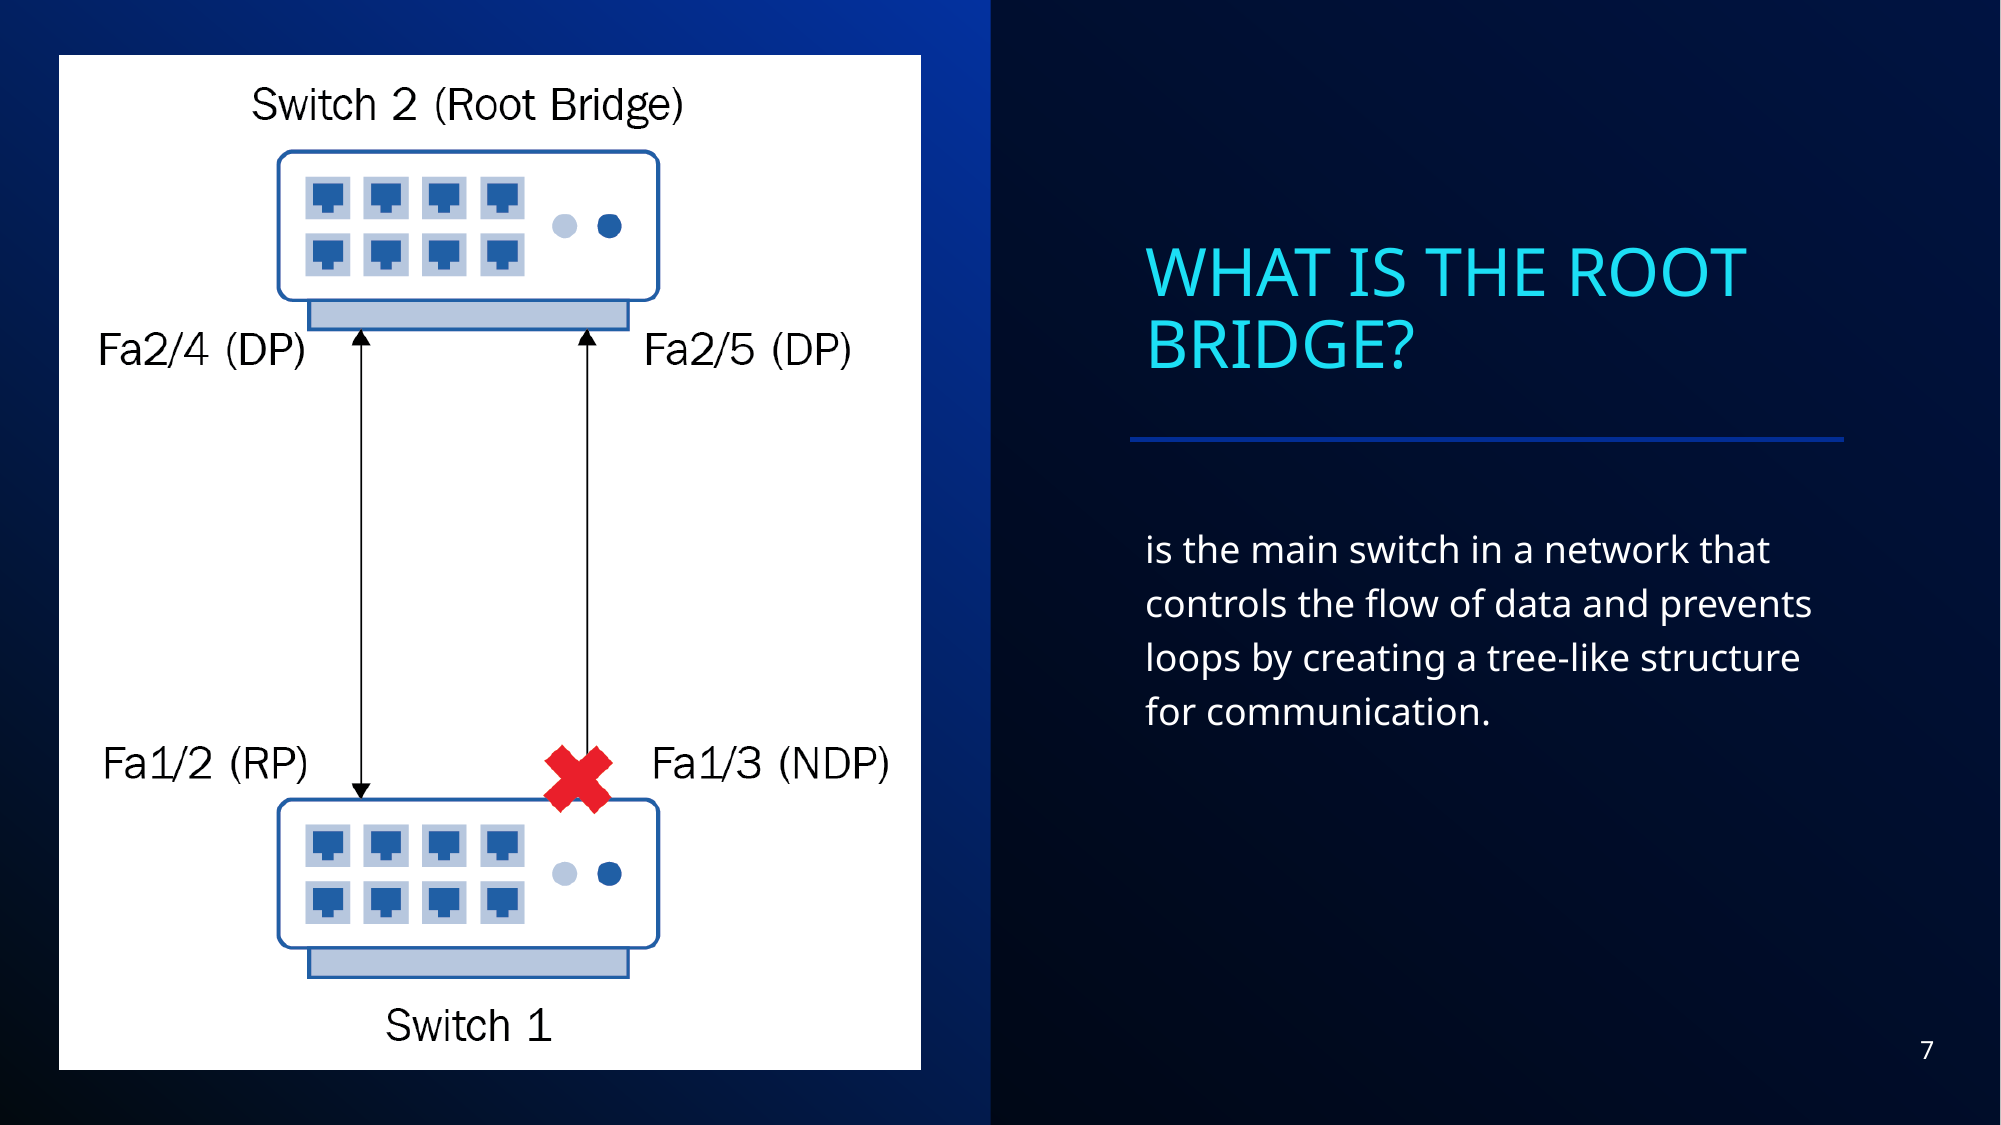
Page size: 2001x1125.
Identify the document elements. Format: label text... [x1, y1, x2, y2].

list is the main switch in a network that controls the flow of data and prevents loops by creating a tree-like structure for communication. [1130, 509, 1848, 1005]
slide_number 7 [1499, 1021, 1950, 1082]
picture [59, 55, 921, 1070]
title What is the Root bridge? [1130, 28, 1845, 390]
